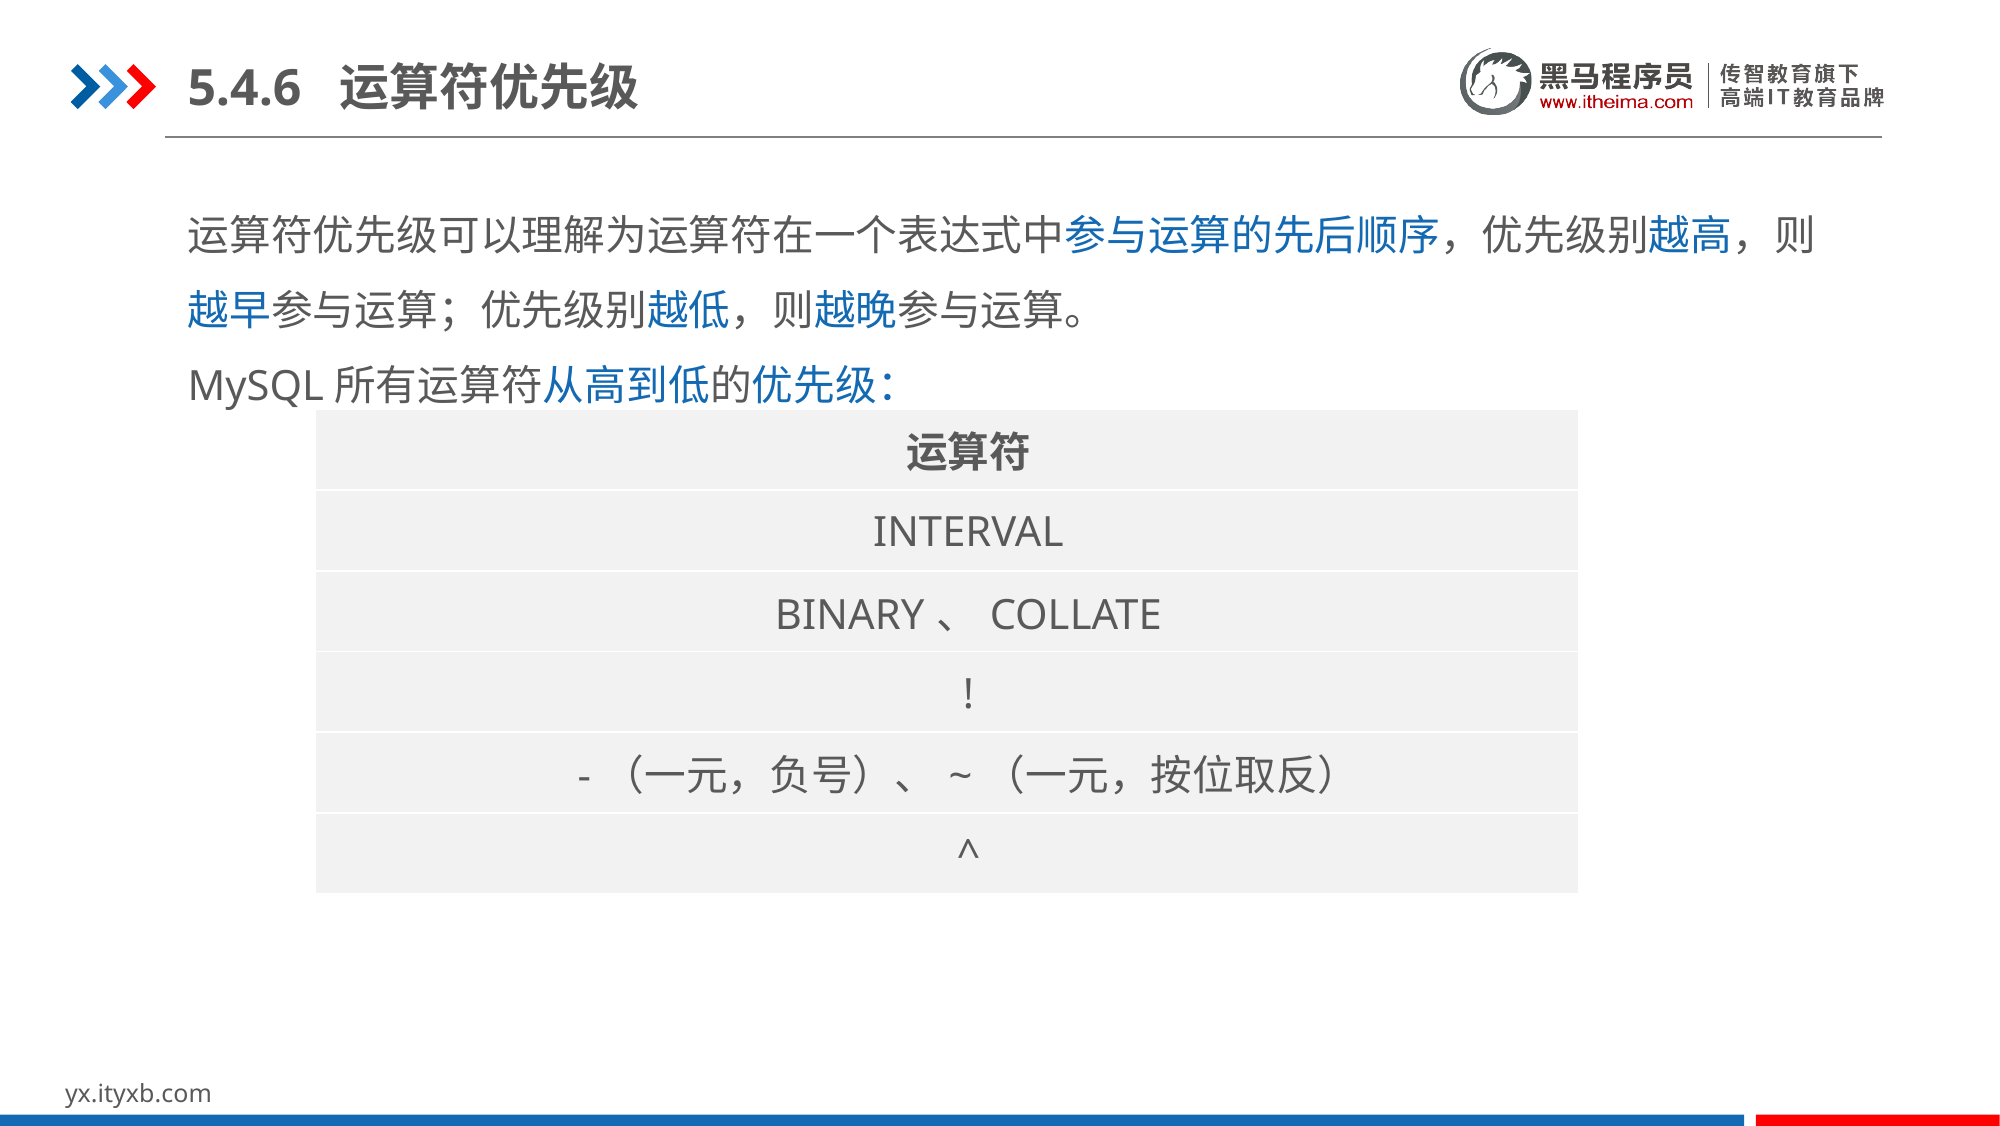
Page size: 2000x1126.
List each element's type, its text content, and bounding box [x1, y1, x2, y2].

picture [1460, 48, 1887, 115]
table_cell ^ [316, 814, 1578, 893]
text_box 5.4.6 运算符优先级 [187, 43, 1047, 127]
table_cell -（一元，负号）、~（一元，按位取反） [316, 733, 1578, 812]
table_header 运算符 [316, 410, 1578, 489]
table_cell ! [316, 652, 1578, 731]
text_box 运算符优先级可以理解为运算符在一个表达式中参与运算的先后顺序，优先级别越高，则越早参与运算；优先级别越低，则越晚参与运算。 MySQL所有运算符从高到低的优先级： [173, 176, 1863, 417]
table_cell BINARY、COLLATE [316, 572, 1578, 651]
table_cell INTERVAL [316, 491, 1578, 570]
